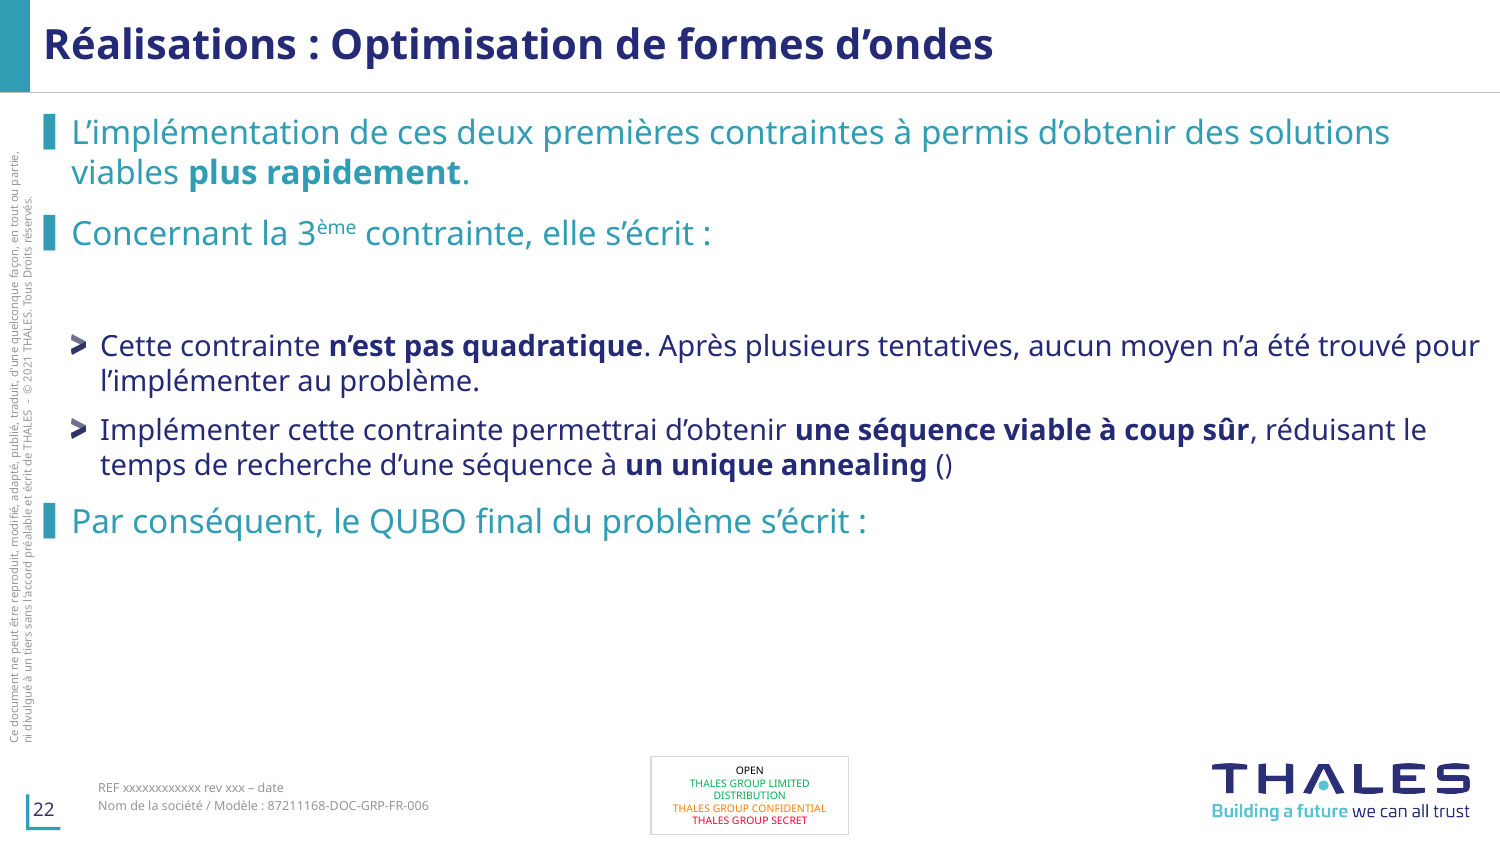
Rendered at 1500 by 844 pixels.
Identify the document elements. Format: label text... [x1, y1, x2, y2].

title Réalisations : Optimisation de formes d’ondes [43, 0, 1467, 93]
picture [1212, 763, 1470, 821]
picture [71, 334, 86, 355]
picture [71, 418, 86, 439]
